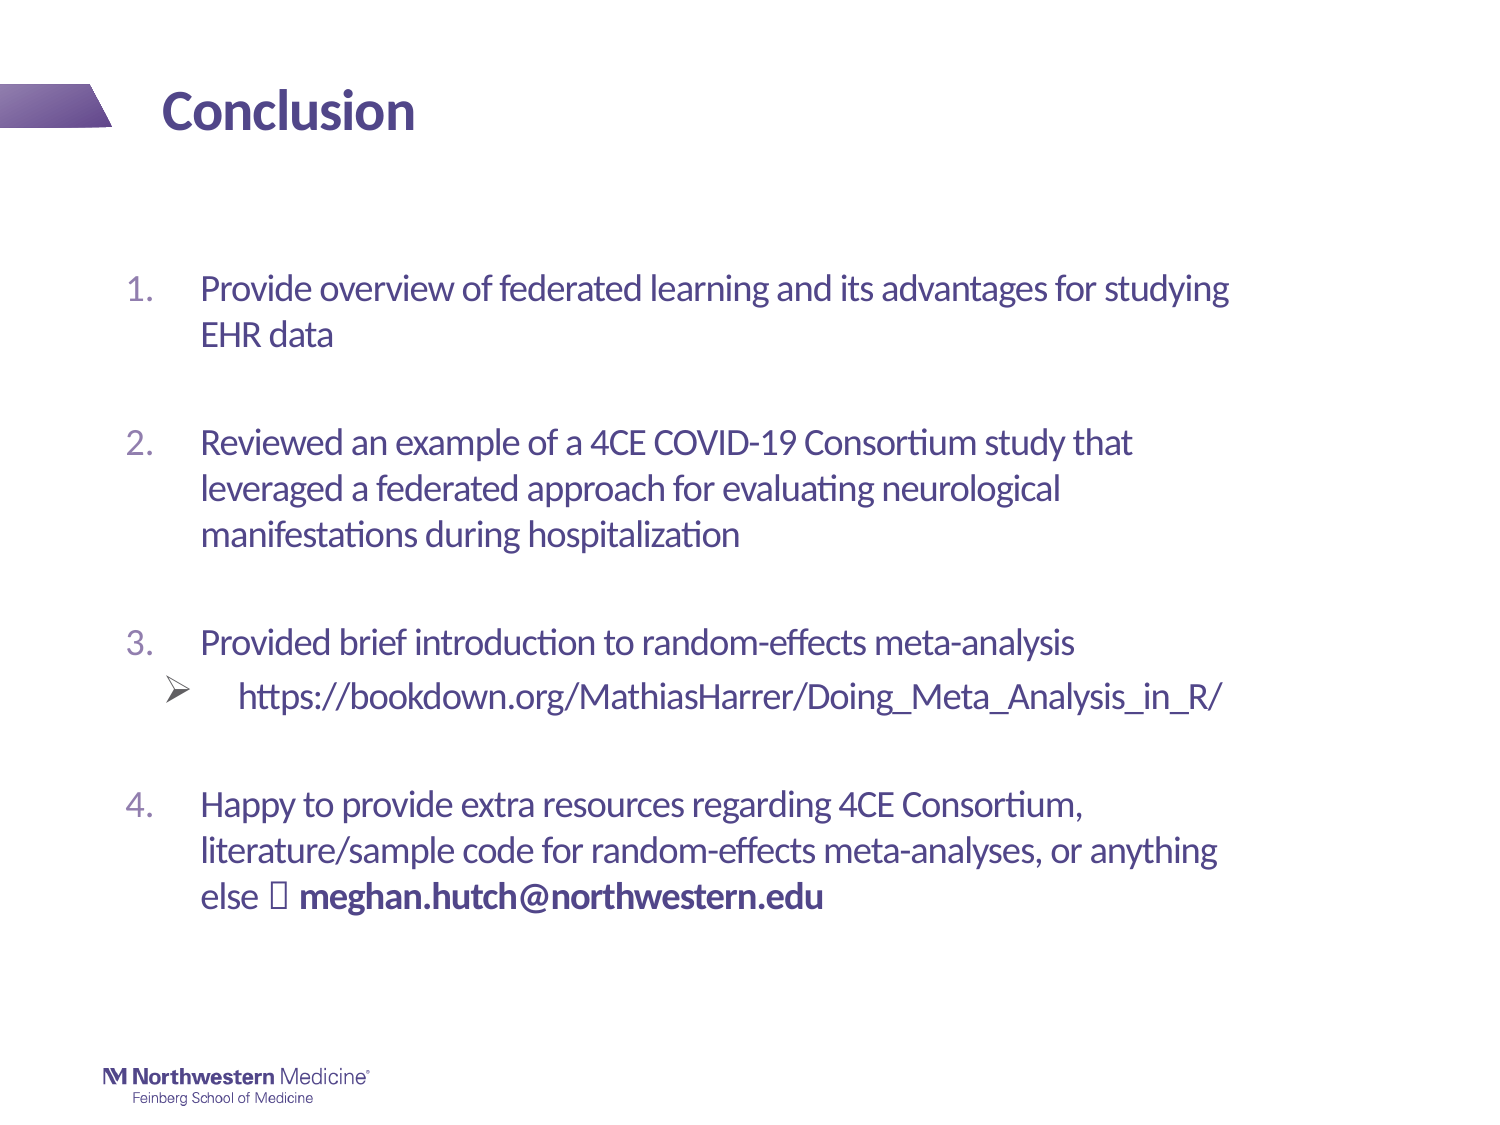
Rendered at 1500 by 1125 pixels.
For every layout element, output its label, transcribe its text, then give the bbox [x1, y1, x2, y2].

list Provide overview of federated learning and its advantages for studying EHR data Reviewed an example of a 4CE COVID-19 Consortium study that leveraged a federated approach for evaluating neurological manifestations during hospitalization Provided brief introduction to random-effects meta-analysis https://bookdown.org/MathiasHarrer/Doing_Meta_Analysis_in_R/ Happy to provide extra resources regarding 4CE Consortium, literature/sample code for random-effects meta-analyses, or anything else  meghan.hutch@northwestern.edu [125, 262, 1282, 934]
picture [97, 1061, 375, 1114]
title Conclusion [162, 24, 1428, 150]
